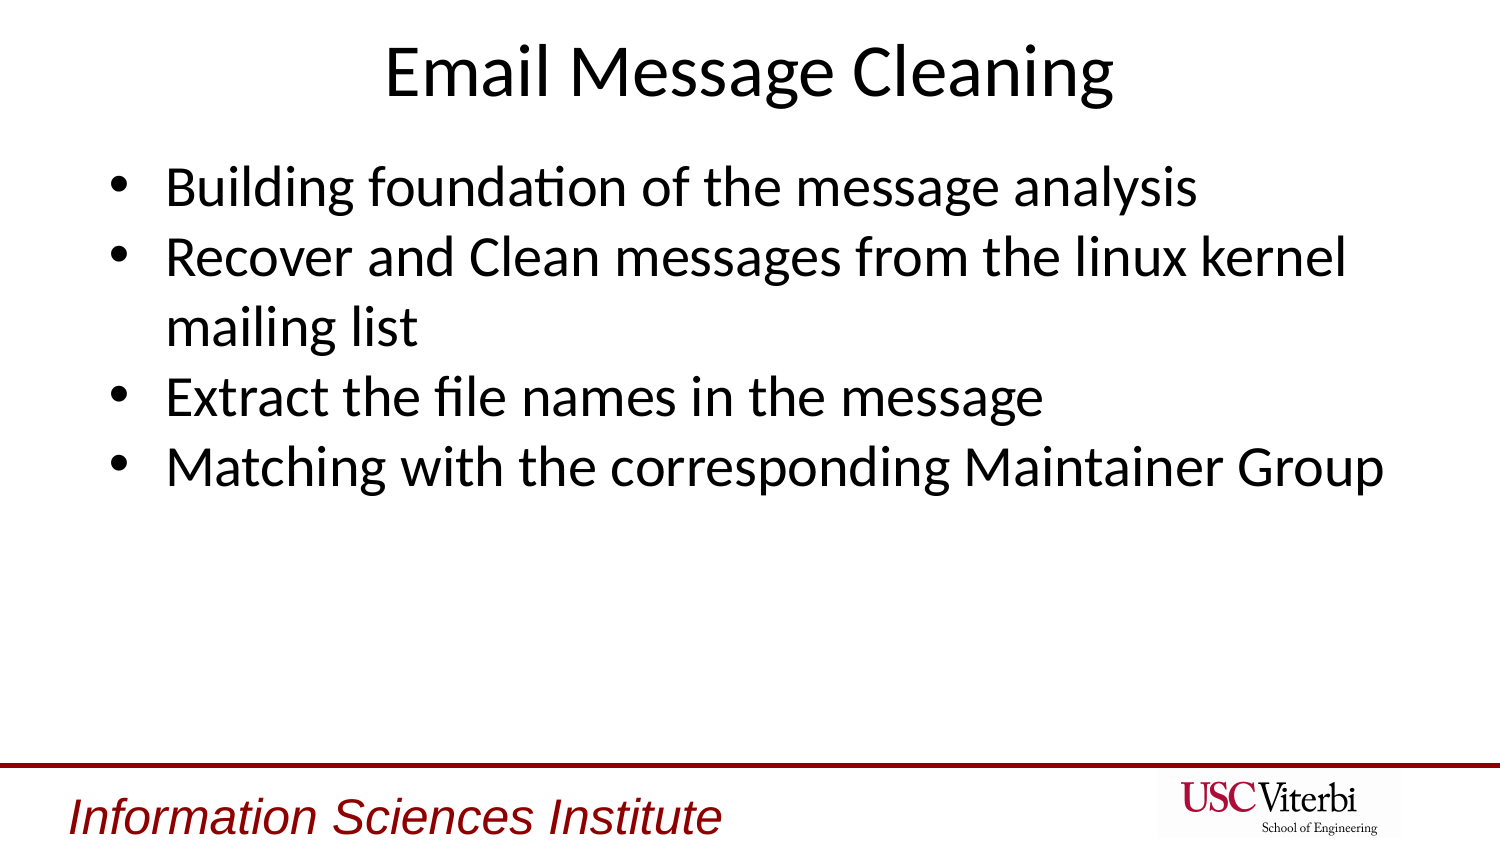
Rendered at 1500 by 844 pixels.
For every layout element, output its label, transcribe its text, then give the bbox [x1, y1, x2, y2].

list Building foundation of the message analysis Recover and Clean messages from the linux kernel mailing list Extract the file names in the message Matching with the corresponding Maintainer Group [75, 141, 1426, 754]
picture [1157, 768, 1401, 838]
title Email Message Cleaning [75, 27, 1425, 106]
